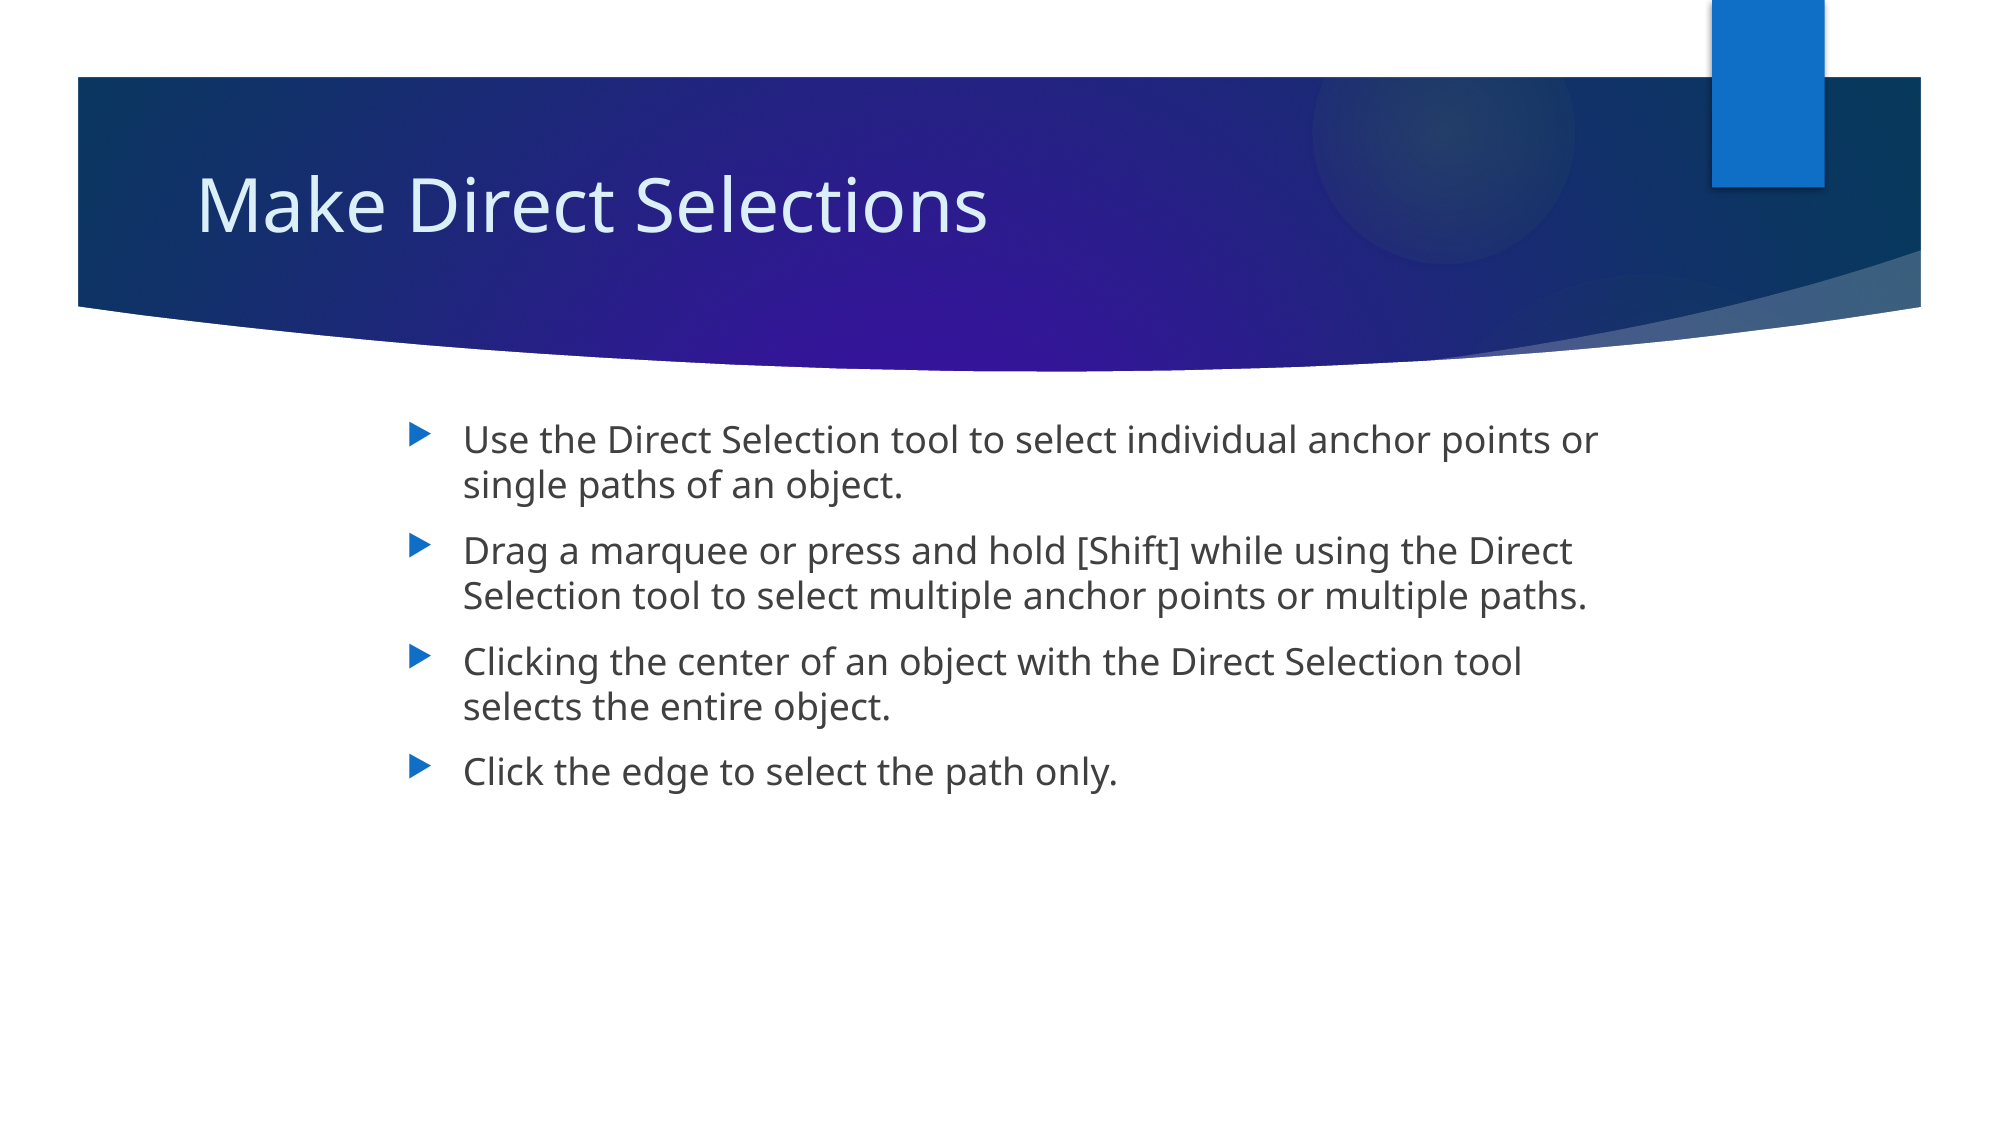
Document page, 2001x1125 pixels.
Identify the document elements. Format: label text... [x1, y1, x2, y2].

title Make Direct Selections [179, 149, 1618, 266]
list Use the Direct Selection tool to select individual anchor points or single paths of an object. Drag a marquee or press and hold [Shift] while using the Direct Selection tool to select multiple anchor points or multiple paths. Clicking the center of an object with the Direct Selection tool selects the entire object. Click the edge to select the path only. [391, 408, 1625, 988]
